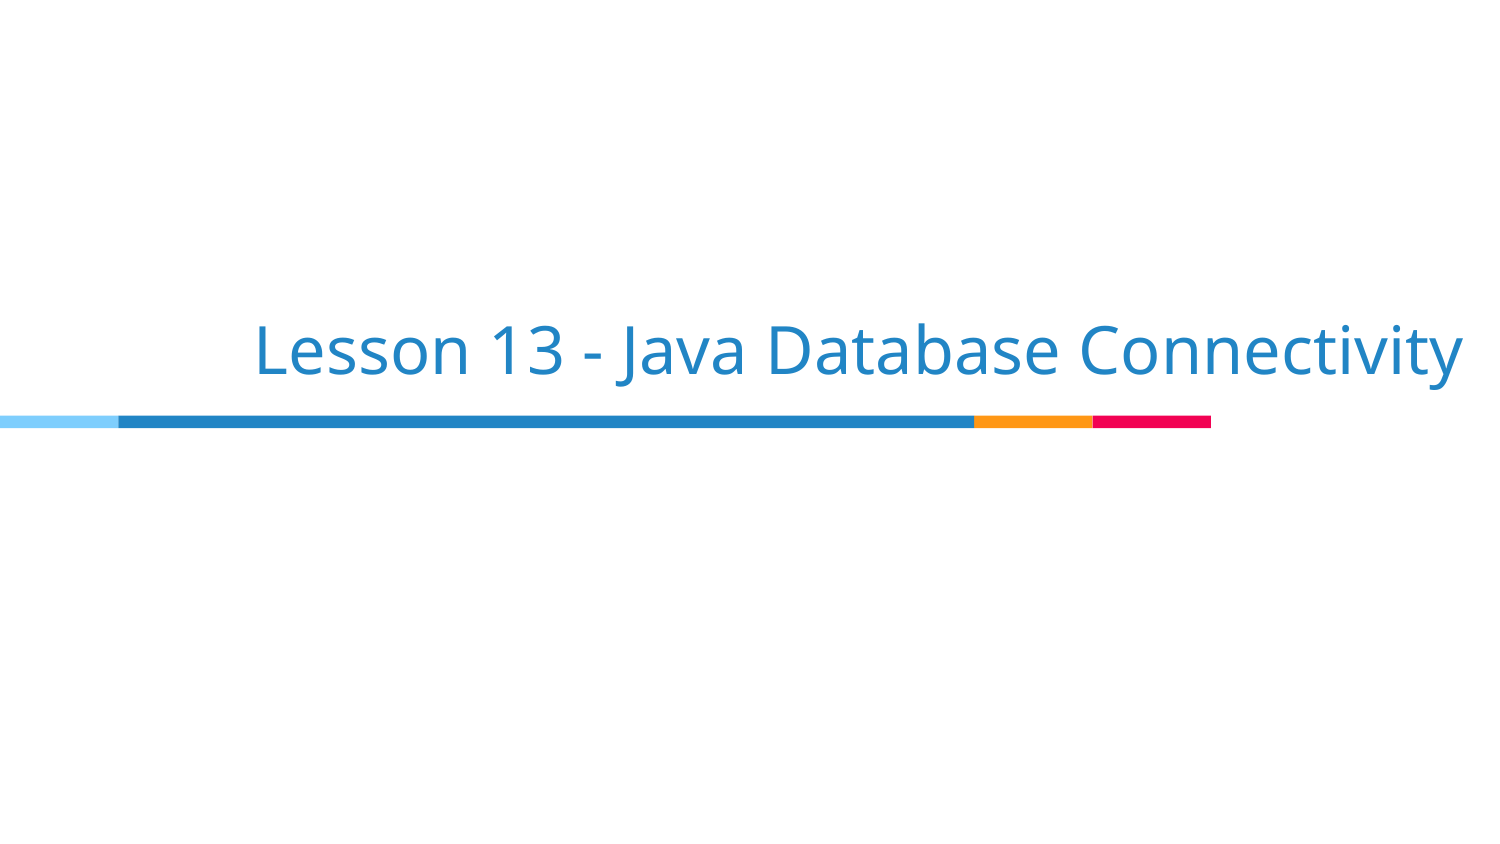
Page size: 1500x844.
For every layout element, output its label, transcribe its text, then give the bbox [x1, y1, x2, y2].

title Lesson 13 - Java Database Connectivity [238, 293, 1500, 398]
